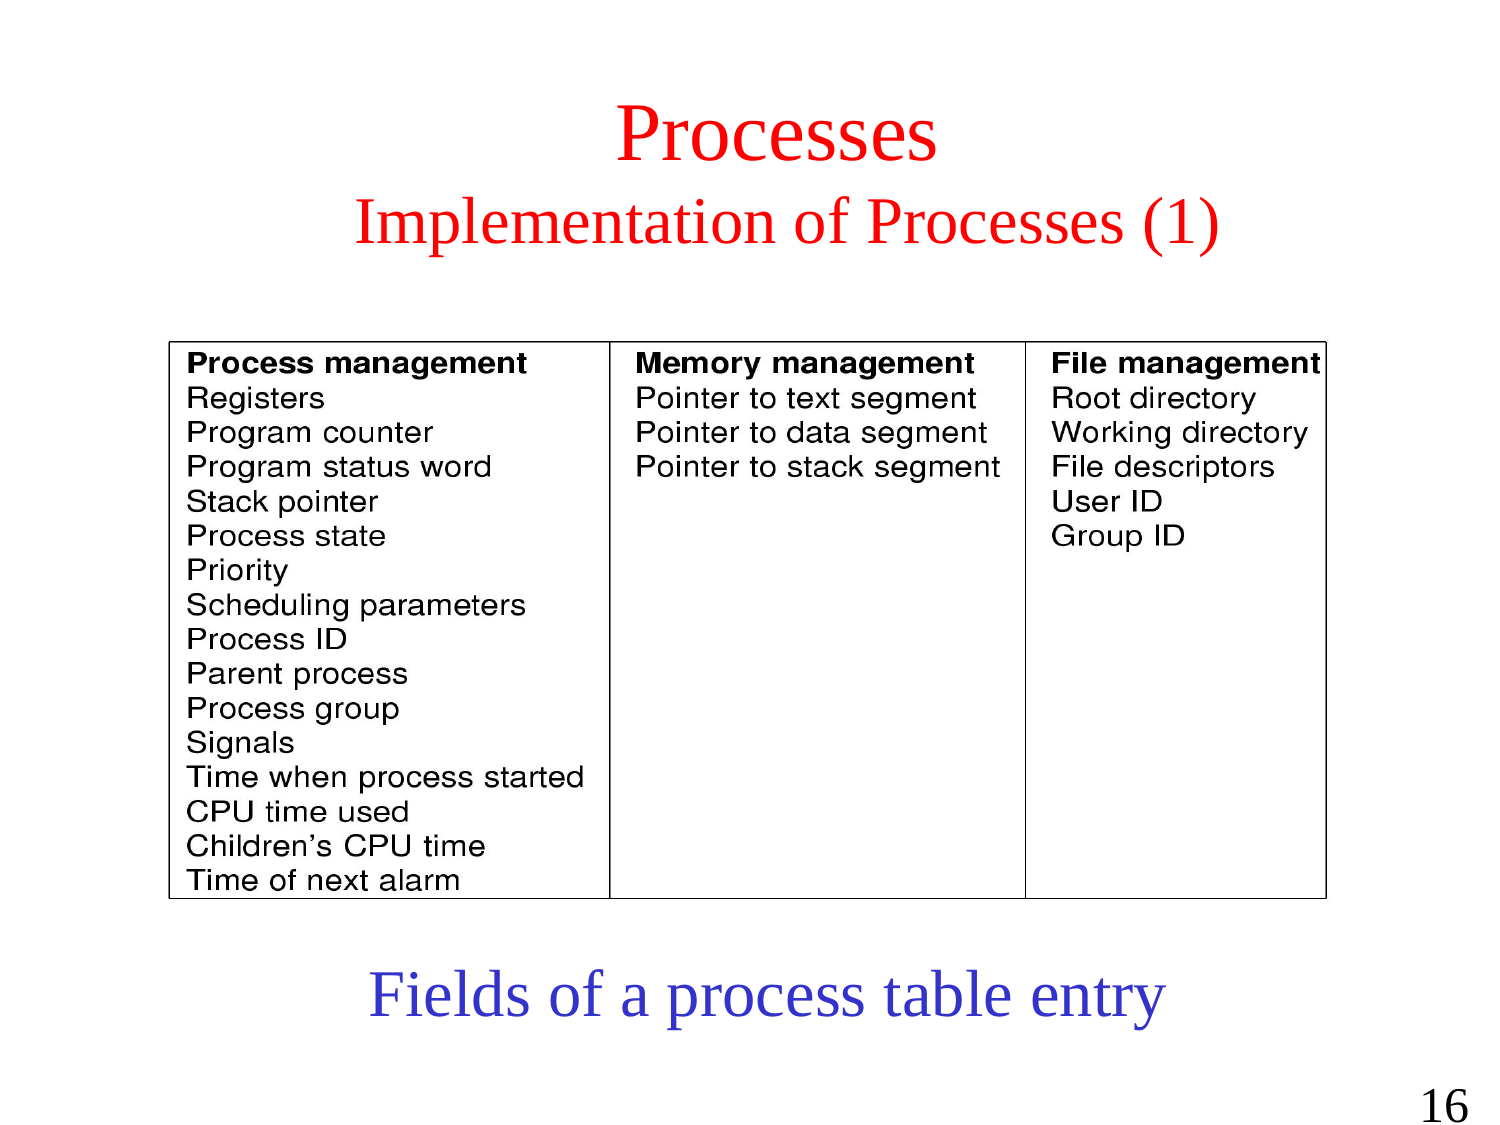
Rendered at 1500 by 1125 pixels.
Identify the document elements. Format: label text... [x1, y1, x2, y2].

list Fields of a process table entry [131, 951, 1407, 1036]
title Processes Implementation of Processes (1) [150, 85, 1426, 249]
picture [167, 319, 1331, 900]
slide_number 16 [1404, 1064, 1486, 1125]
